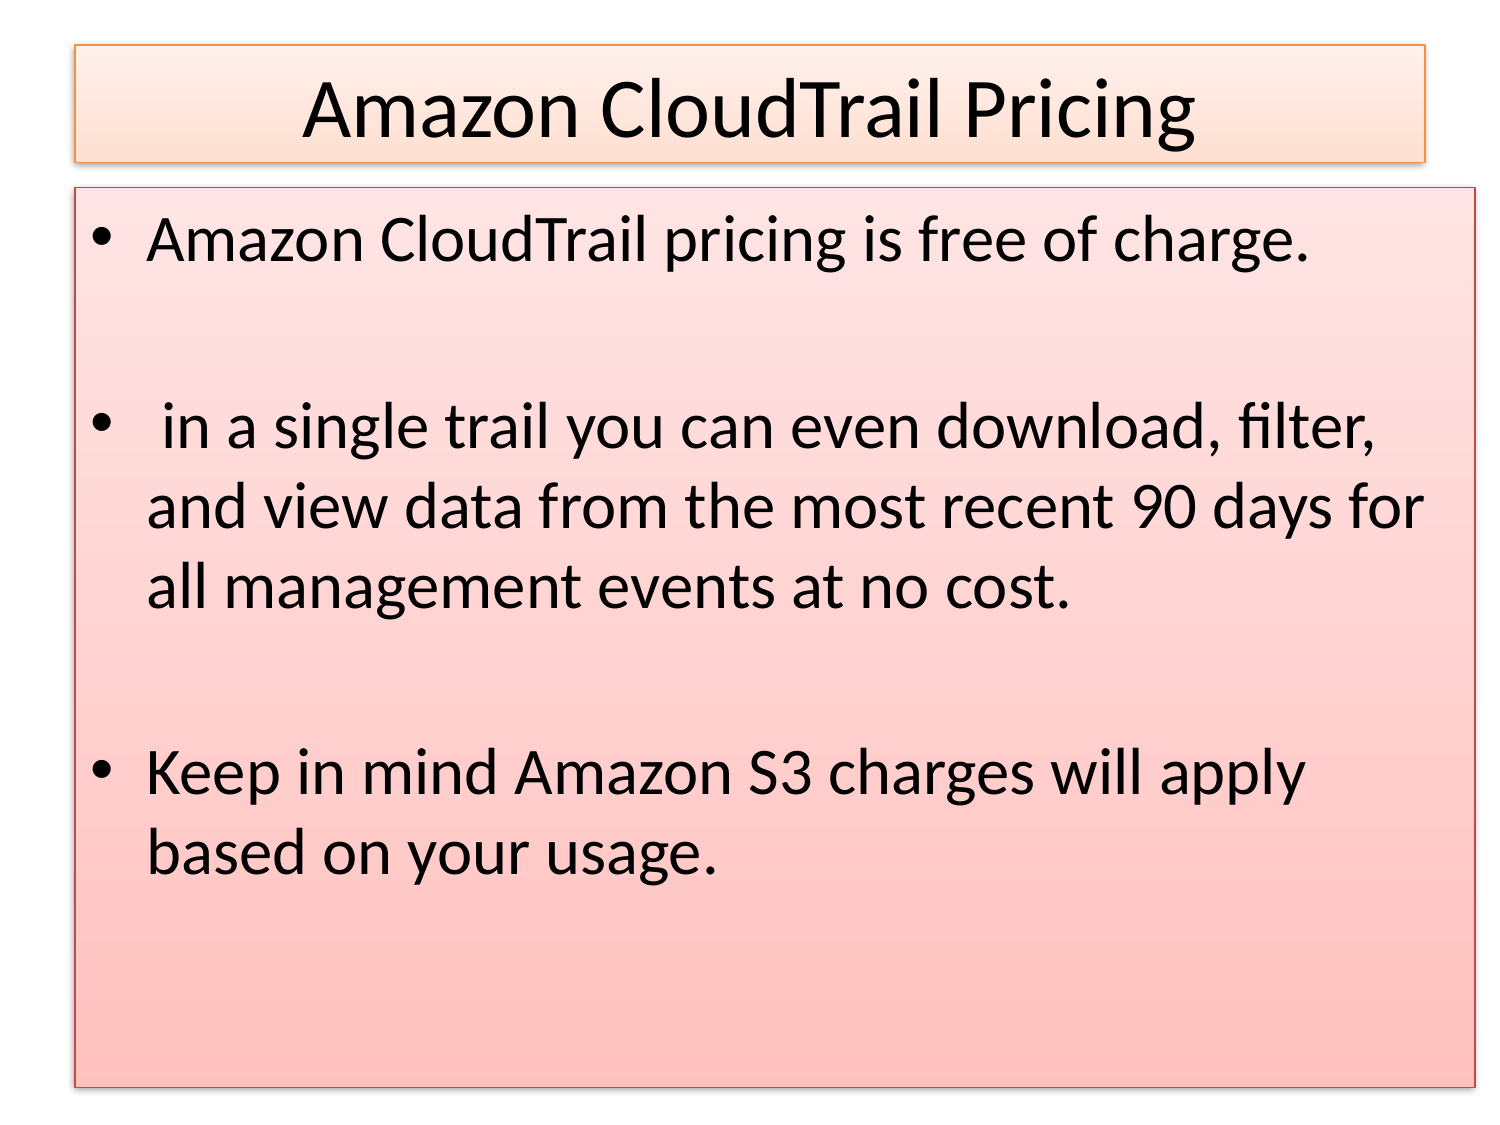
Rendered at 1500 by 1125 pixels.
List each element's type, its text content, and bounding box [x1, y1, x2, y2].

list Amazon CloudTrail pricing is free of charge. in a single trail you can even download, filter, and view data from the most recent 90 days for all management events at no cost. Keep in mind Amazon S3 charges will apply based on your usage. [74, 187, 1476, 1088]
title Amazon CloudTrail Pricing [74, 44, 1426, 163]
